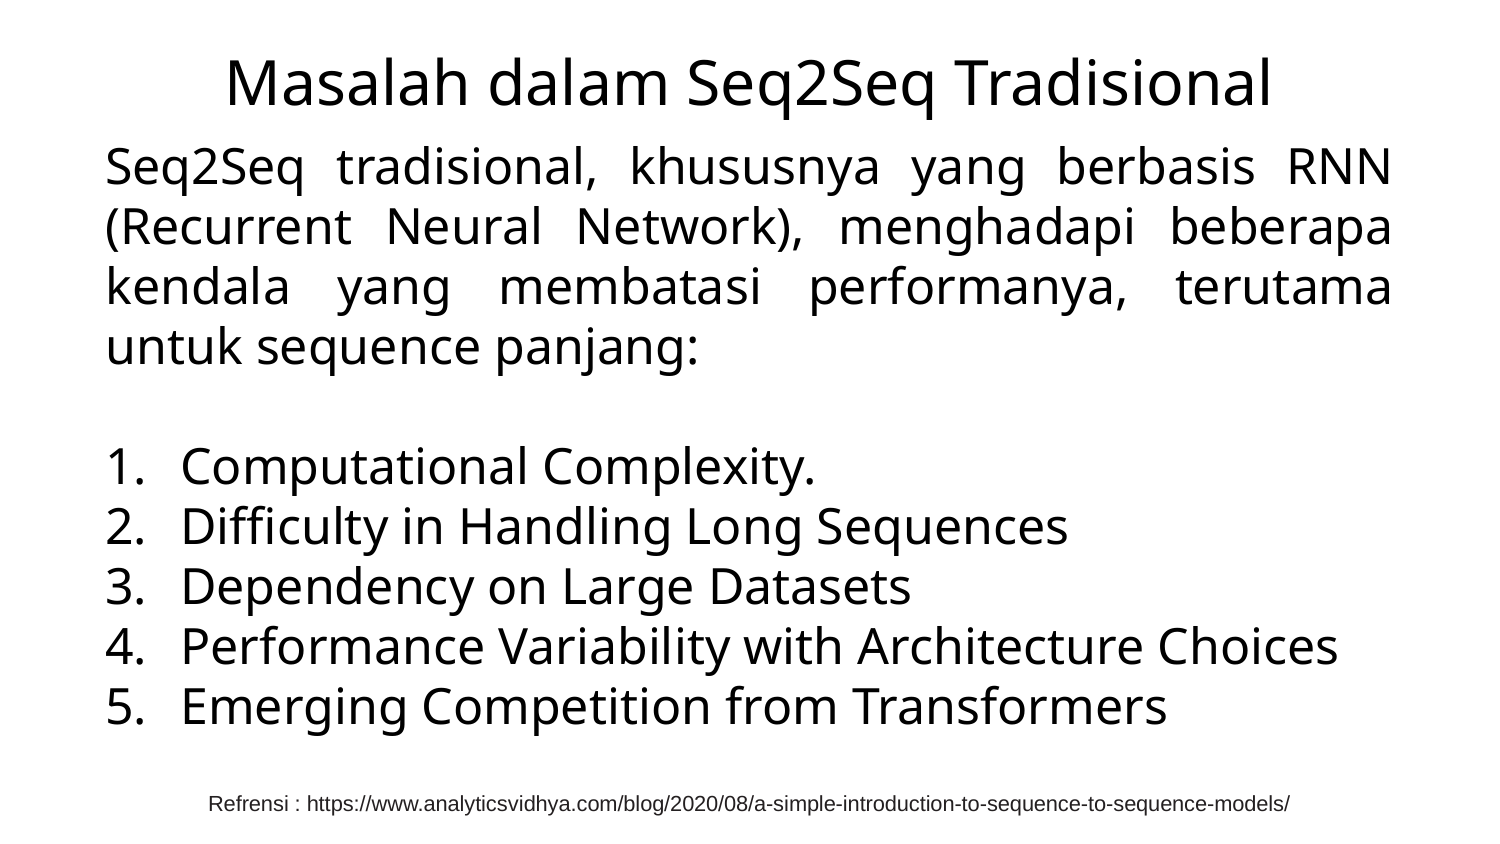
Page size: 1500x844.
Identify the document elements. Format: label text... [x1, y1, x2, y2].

text_box Seq2Seq tradisional, khususnya yang berbasis RNN (Recurrent Neural Network), menghadapi beberapa kendala yang membatasi performanya, terutama untuk sequence panjang: Computational Complexity. Difficulty in Handling Long Sequences Dependency on Large Datasets Performance Variability with Architecture Choices Emerging Competition from Transformers [90, 126, 1410, 742]
text_box Refrensi : https://www.analyticsvidhya.com/blog/2020/08/a-simple-introduction-to-sequence-to-sequence-models/ [138, 781, 1362, 823]
title Masalah dalam Seq2Seq Tradisional [75, 40, 1425, 120]
